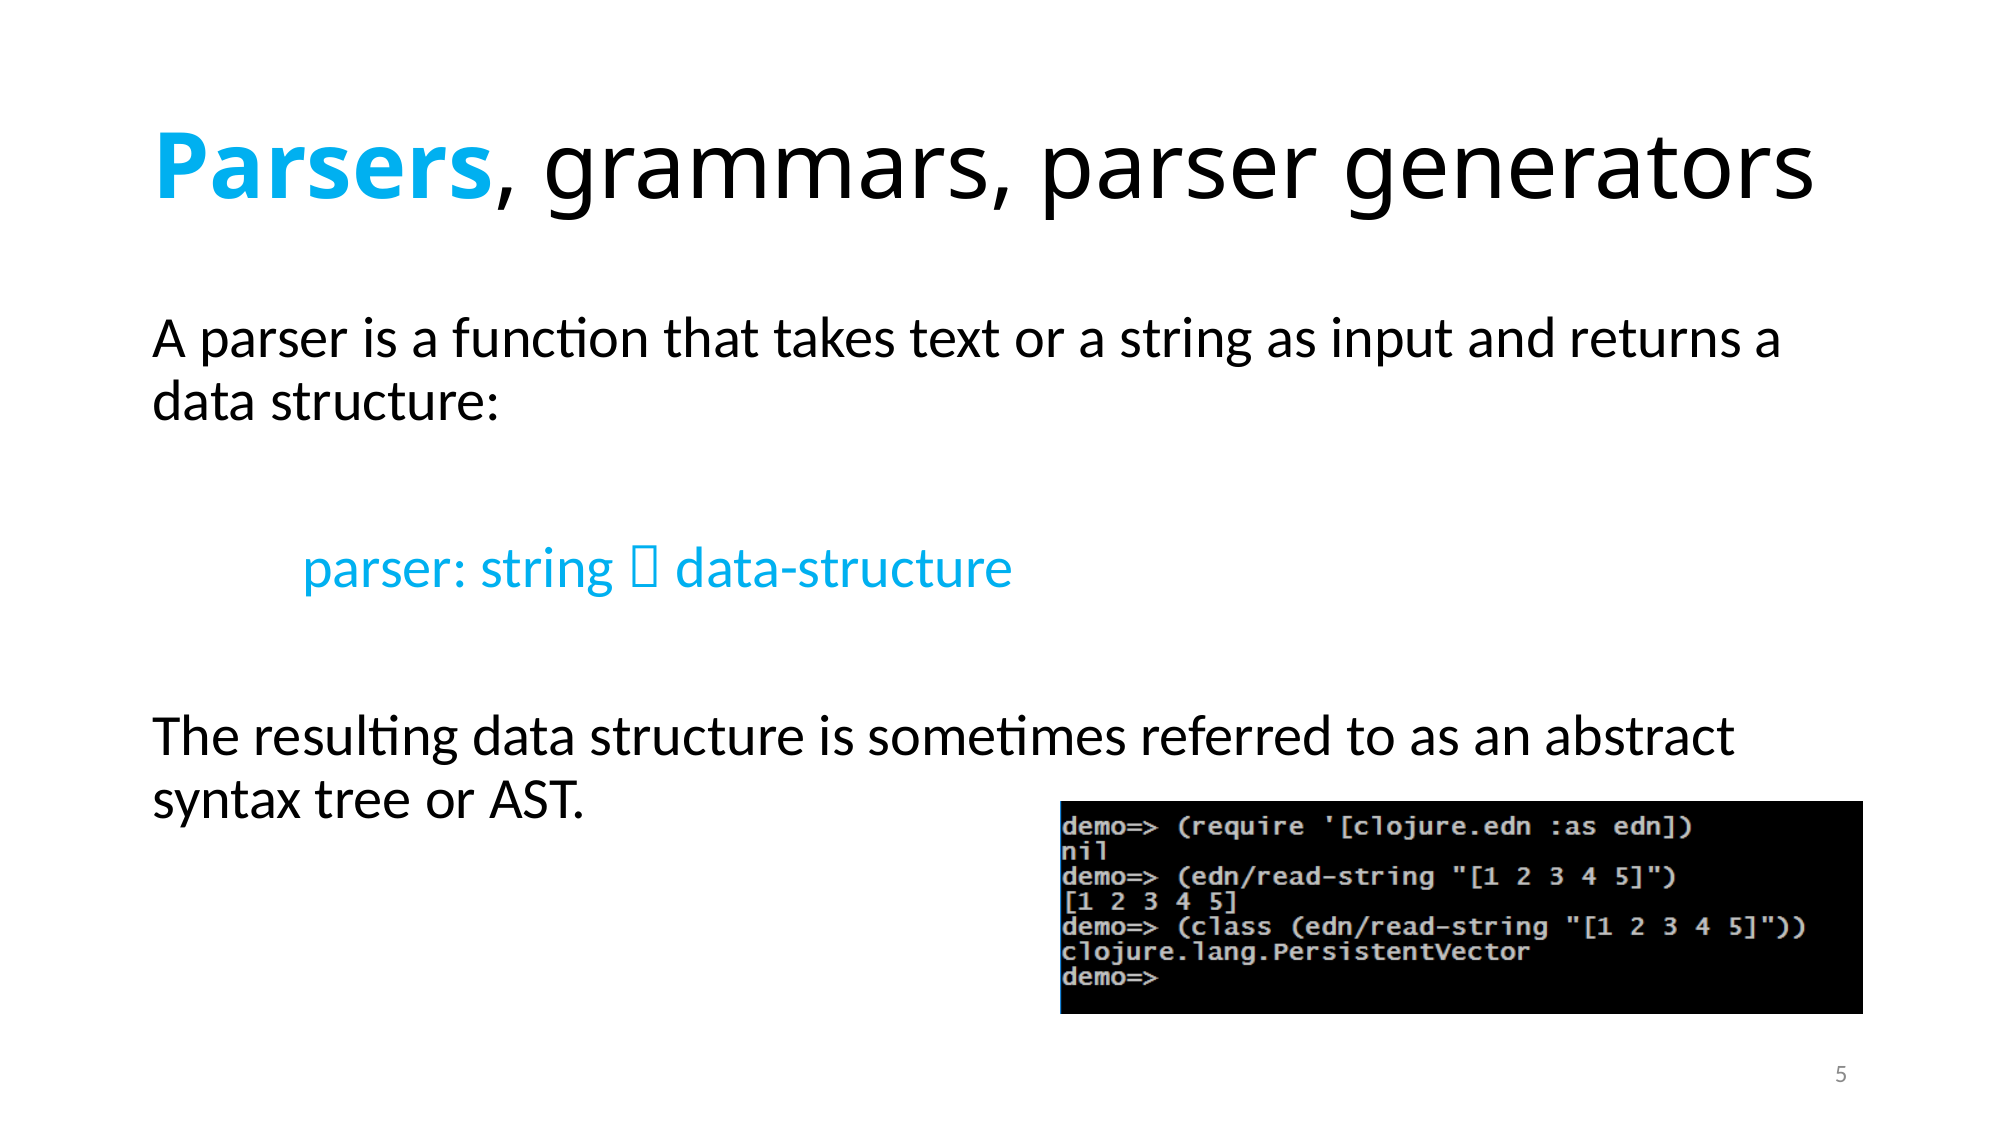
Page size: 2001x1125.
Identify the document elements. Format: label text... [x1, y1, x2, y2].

title Parsers, grammars, parser generators [137, 59, 1863, 278]
slide_number 5 [1412, 1042, 1863, 1103]
list A parser is a function that takes text or a string as input and returns a data structure: parser: string  data-structure The resulting data structure is sometimes referred to as an abstract syntax tree or AST. [137, 299, 1863, 1014]
picture [1060, 801, 1863, 1014]
